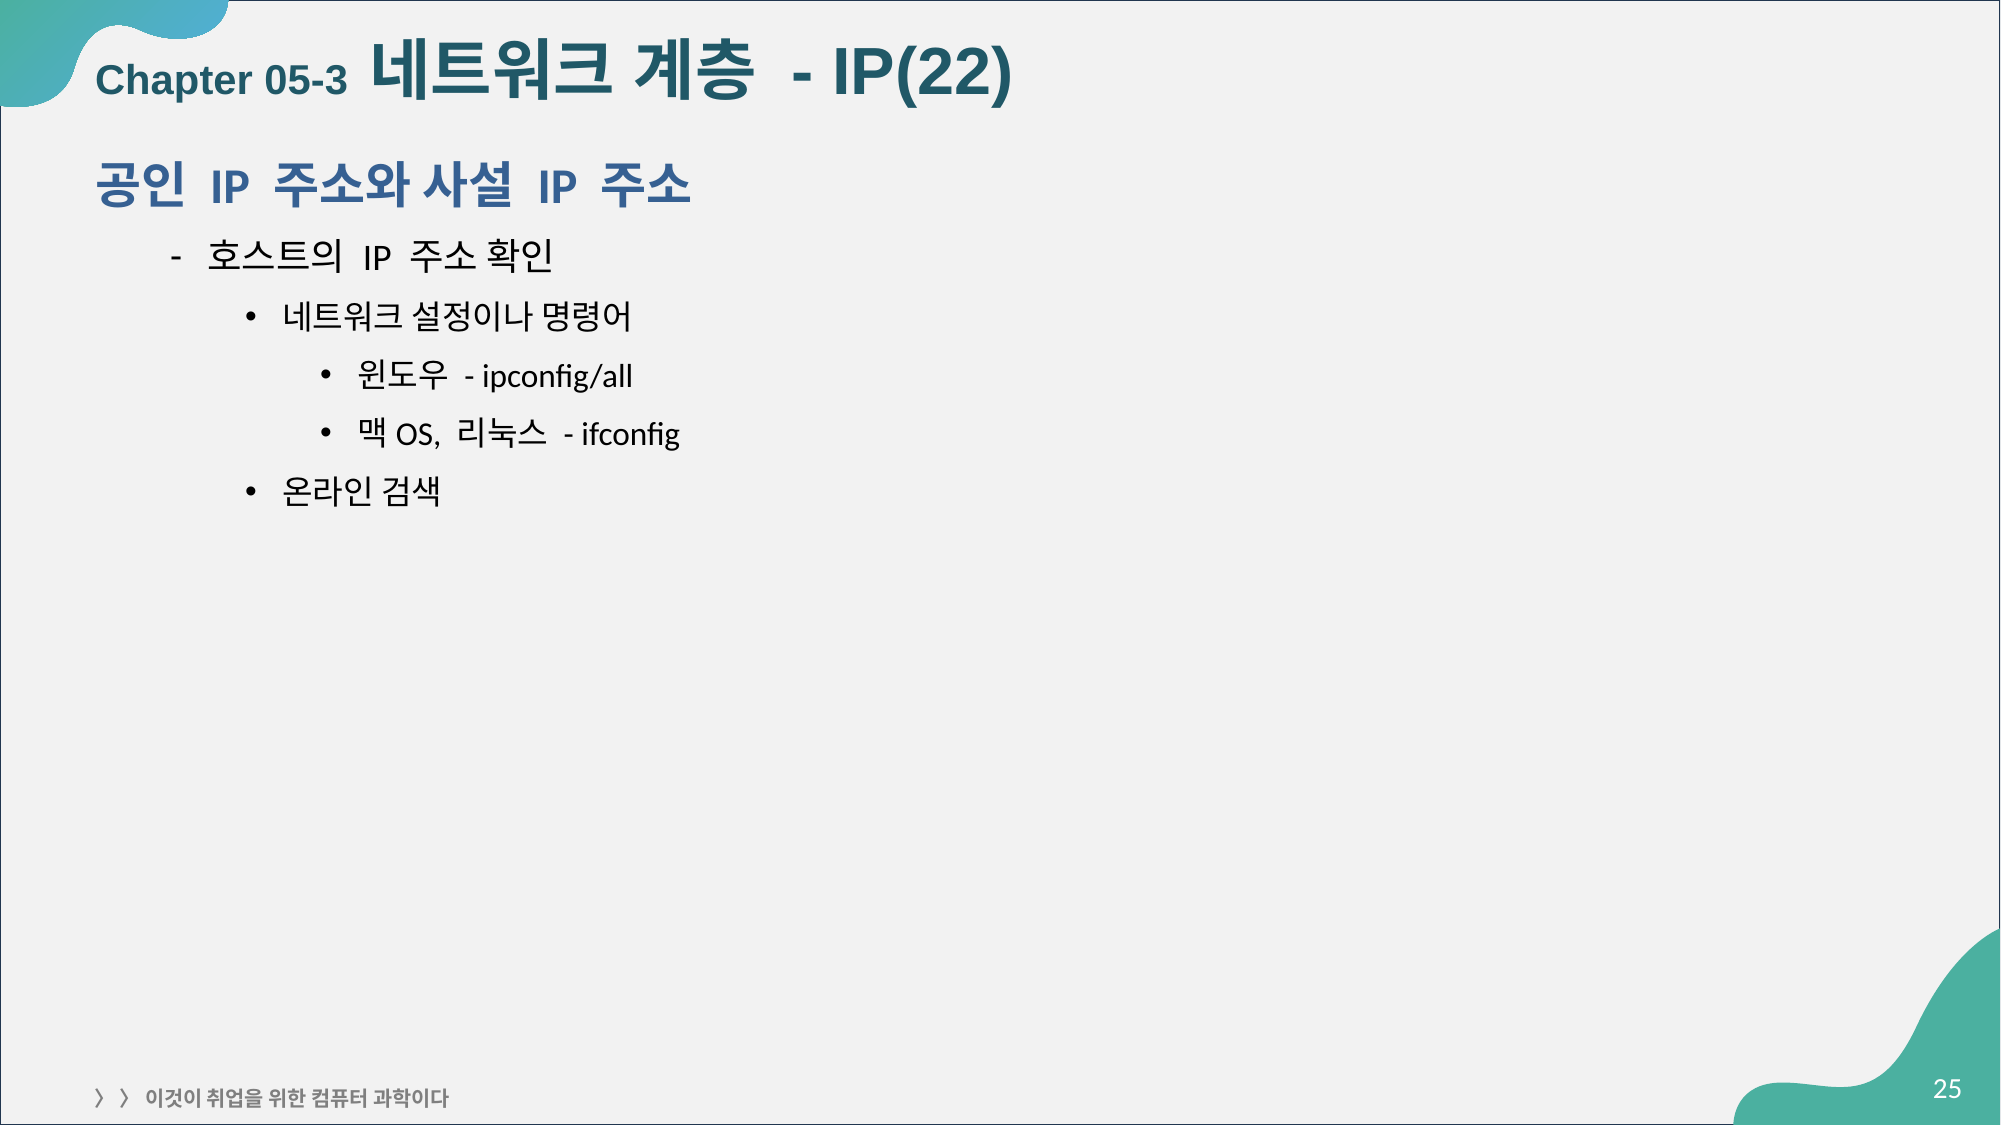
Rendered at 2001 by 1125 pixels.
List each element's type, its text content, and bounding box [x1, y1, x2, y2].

list 공인 IP 주소와 사설 IP 주소 호스트의 IP 주소 확인 네트워크 설정이나 명령어 윈도우 - ipconfig/all 맥OS, 리눅스 - ifconfig 온라인 검색 [79, 133, 1931, 1035]
slide_number ‹#› [1917, 1061, 1984, 1122]
footer 〉 〉 이것이 취업을 위한 컴퓨터 과학이다 [79, 1078, 755, 1114]
title Chapter 05-3 네트워크 계층 - IP(22) [79, 17, 1931, 128]
